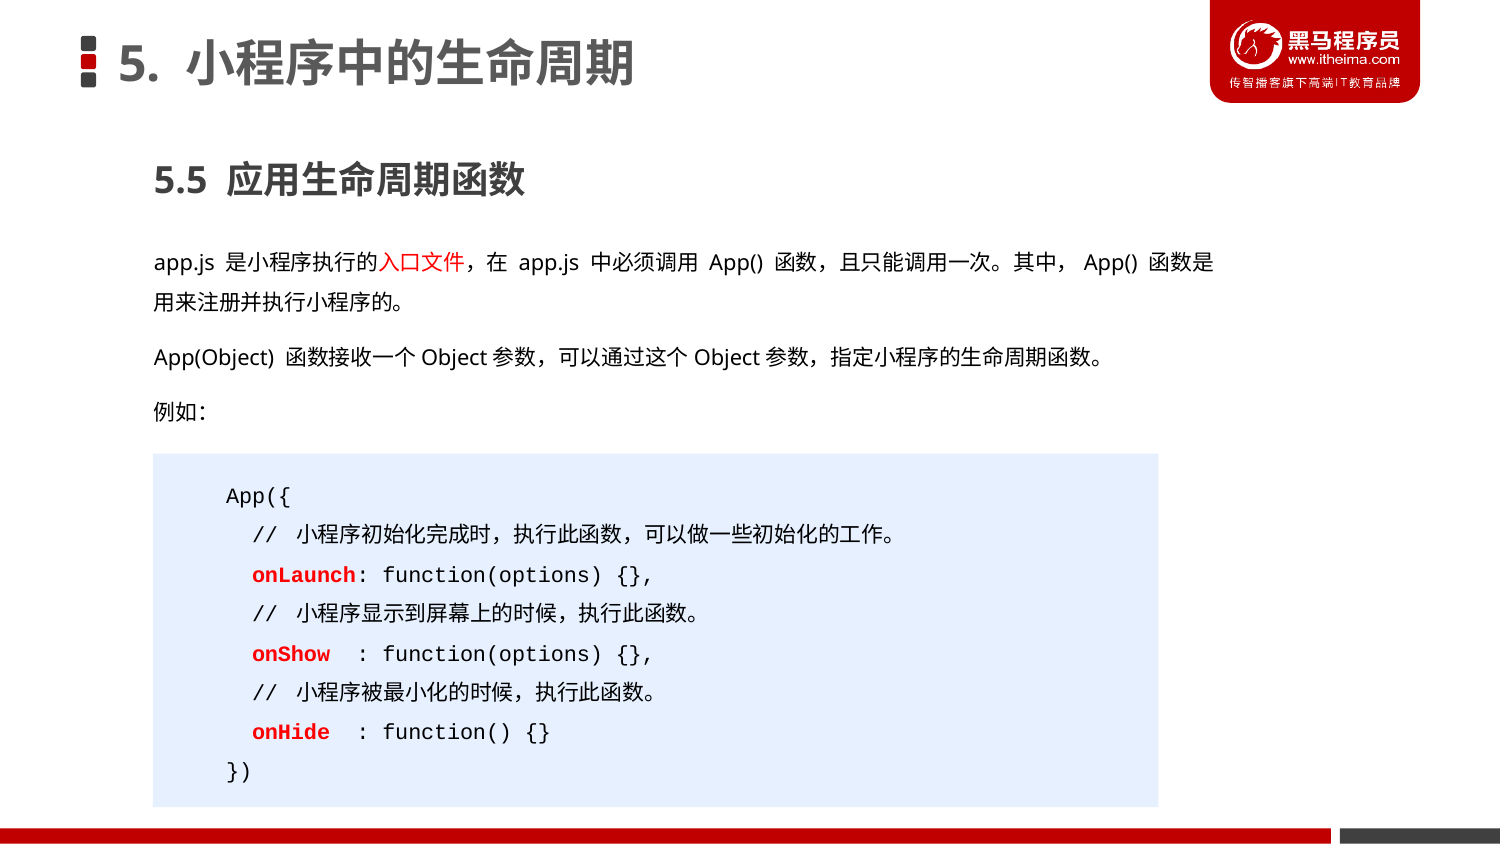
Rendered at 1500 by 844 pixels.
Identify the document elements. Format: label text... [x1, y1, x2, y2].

list app.js 是小程序执行的入口文件，在 app.js 中必须调用 App() 函数，且只能调用一次。其中，App() 函数是用来注册并执行小程序的。 App(Object) 函数接收一个Object参数，可以通过这个Object参数，指定小程序的生命周期函数。 例如： [139, 228, 1245, 438]
text_box 5.5 应用生命周期函数 [139, 153, 1204, 243]
picture [1211, 11, 1419, 97]
title 5. 小程序中的生命周期 [103, 0, 1209, 130]
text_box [152, 453, 1159, 808]
